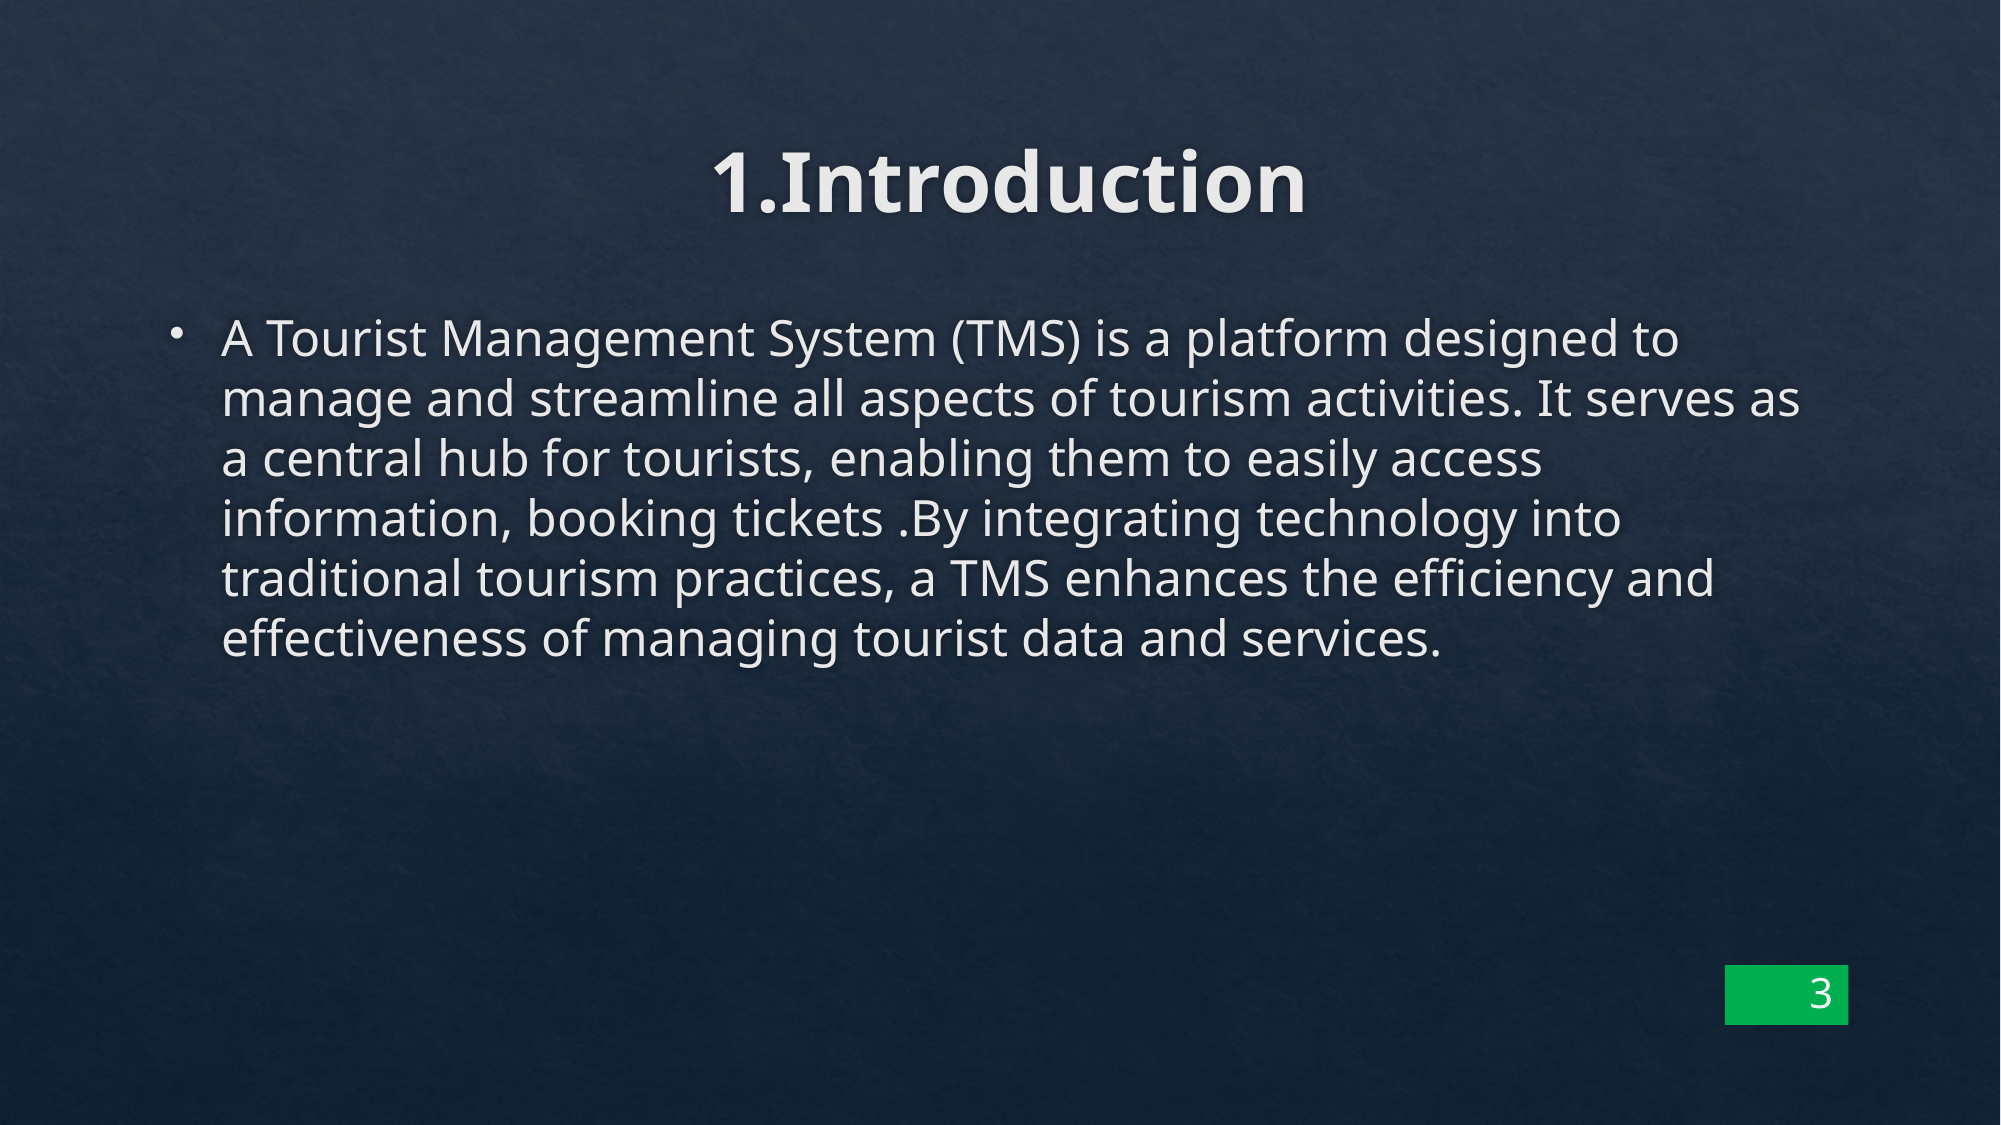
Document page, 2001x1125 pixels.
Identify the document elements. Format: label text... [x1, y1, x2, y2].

title 1.Introduction [149, 99, 1849, 260]
list A Tourist Management System (TMS) is a platform designed to manage and streamline all aspects of tourism activities. It serves as a central hub for tourists, enabling them to easily access information, booking tickets .By integrating technology into traditional tourism practices, a TMS enhances the efficiency and effectiveness of managing tourist data and services. [149, 299, 1849, 1012]
slide_number 3 [1724, 965, 1849, 1025]
